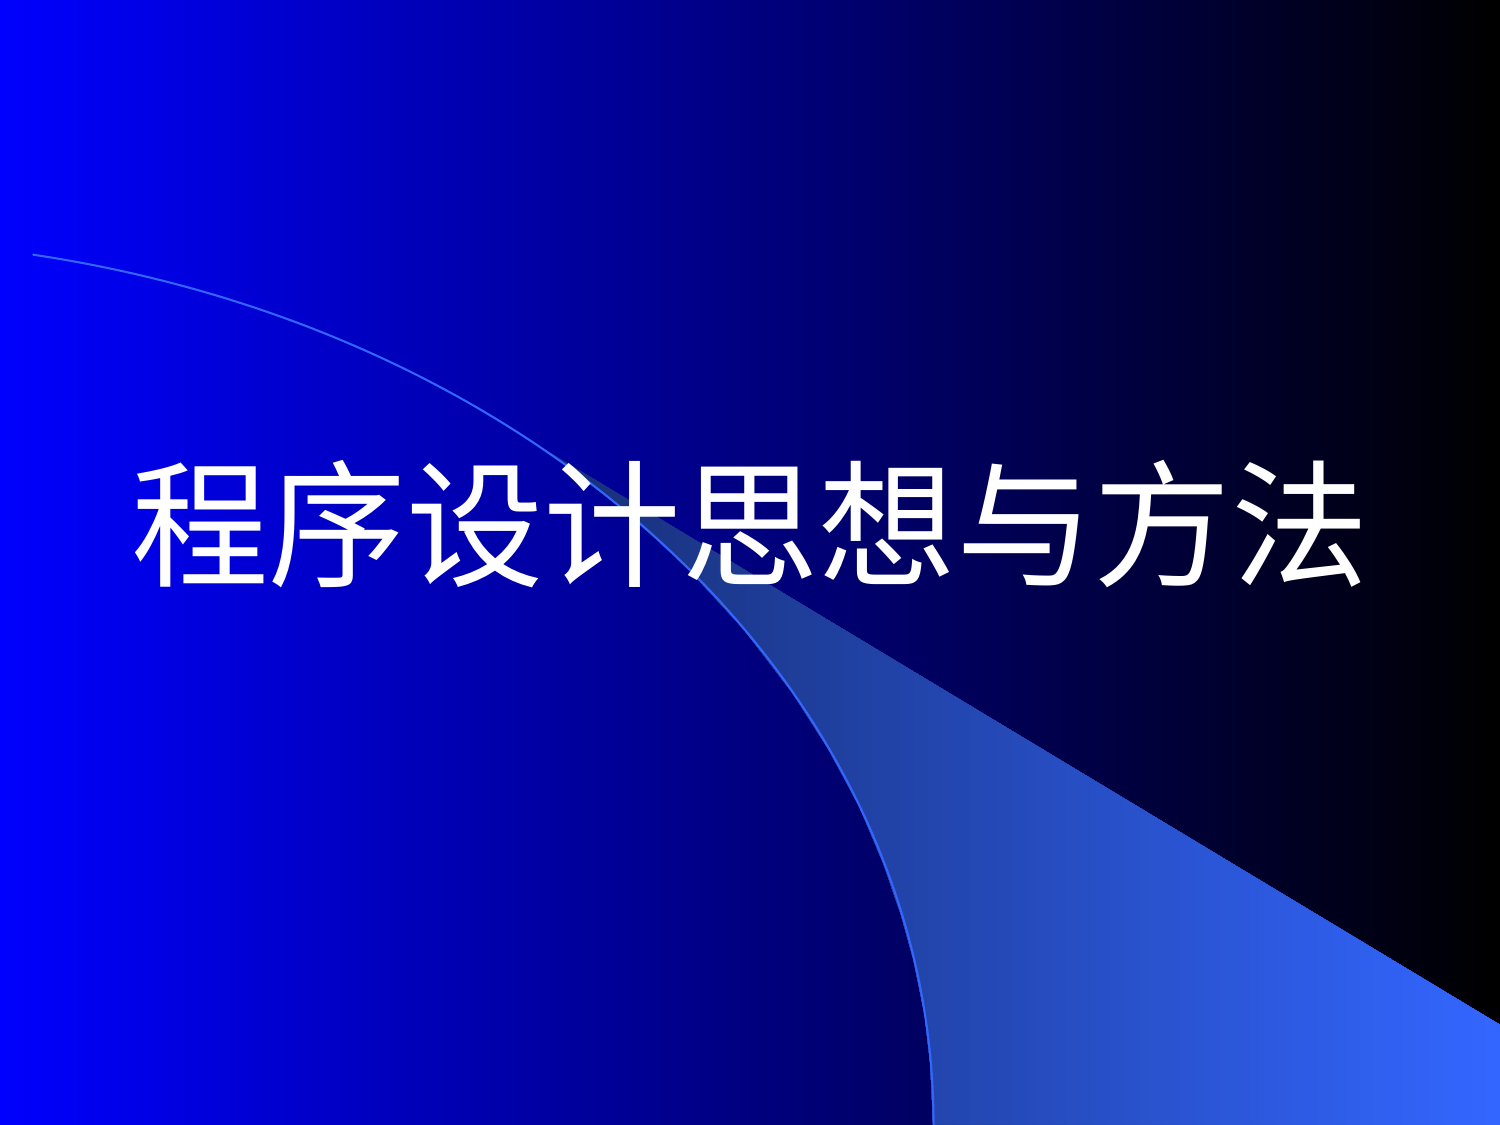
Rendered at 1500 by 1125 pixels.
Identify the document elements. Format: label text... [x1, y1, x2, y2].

title 程序设计思想与方法 [112, 288, 1388, 612]
